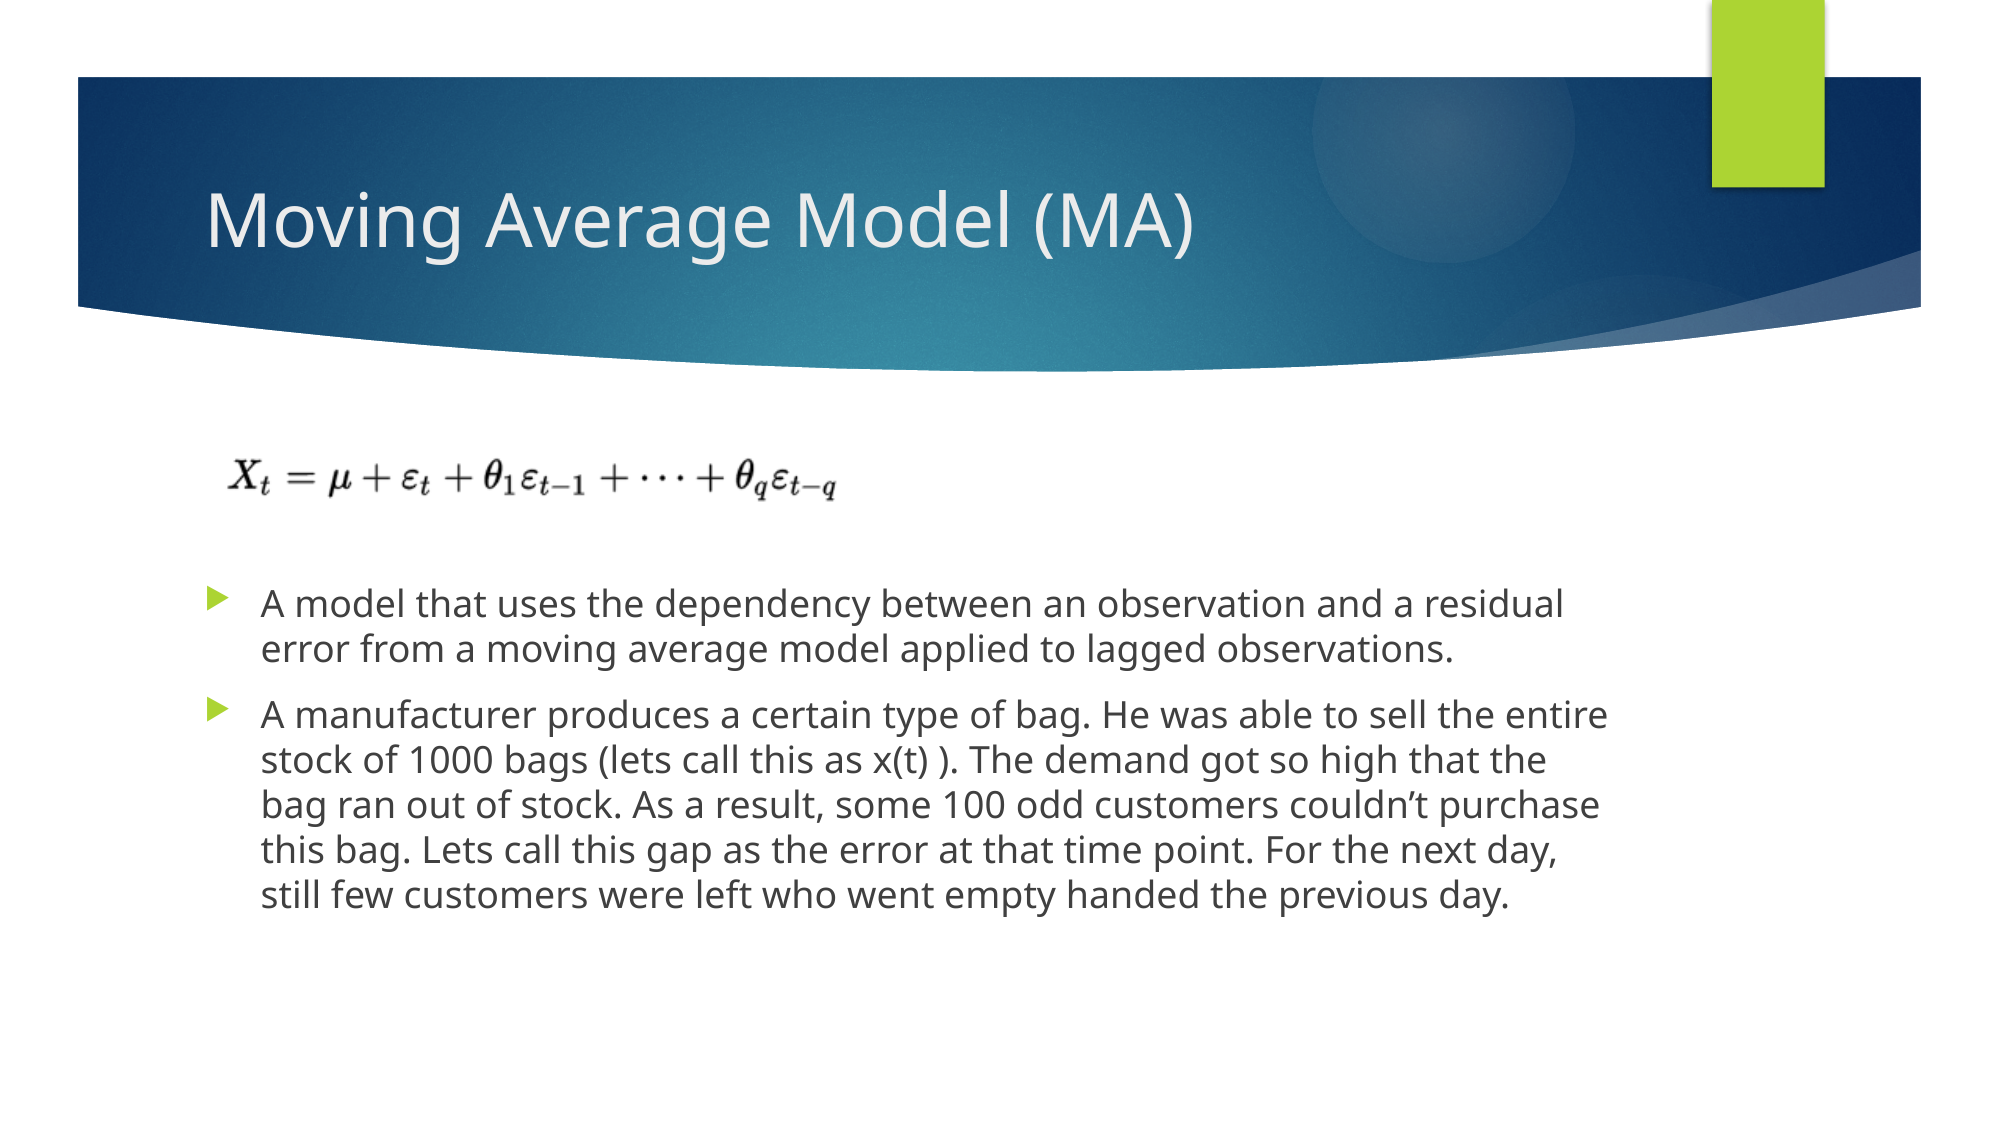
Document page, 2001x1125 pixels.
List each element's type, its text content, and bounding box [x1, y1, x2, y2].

list A model that uses the dependency between an observation and a residual error from a moving average model applied to lagged observations. A manufacturer produces a certain type of bag. He was able to sell the entire stock of 1000 bags (lets call this as x(t) ). The demand got so high that the bag ran out of stock. As a result, some 100 odd customers couldn’t purchase this bag. Lets call this gap as the error at that time point. For the next day, still few customers were left who went empty handed the previous day. [189, 572, 1627, 999]
title Moving Average Model (MA) [189, 159, 1627, 276]
picture [198, 429, 882, 527]
